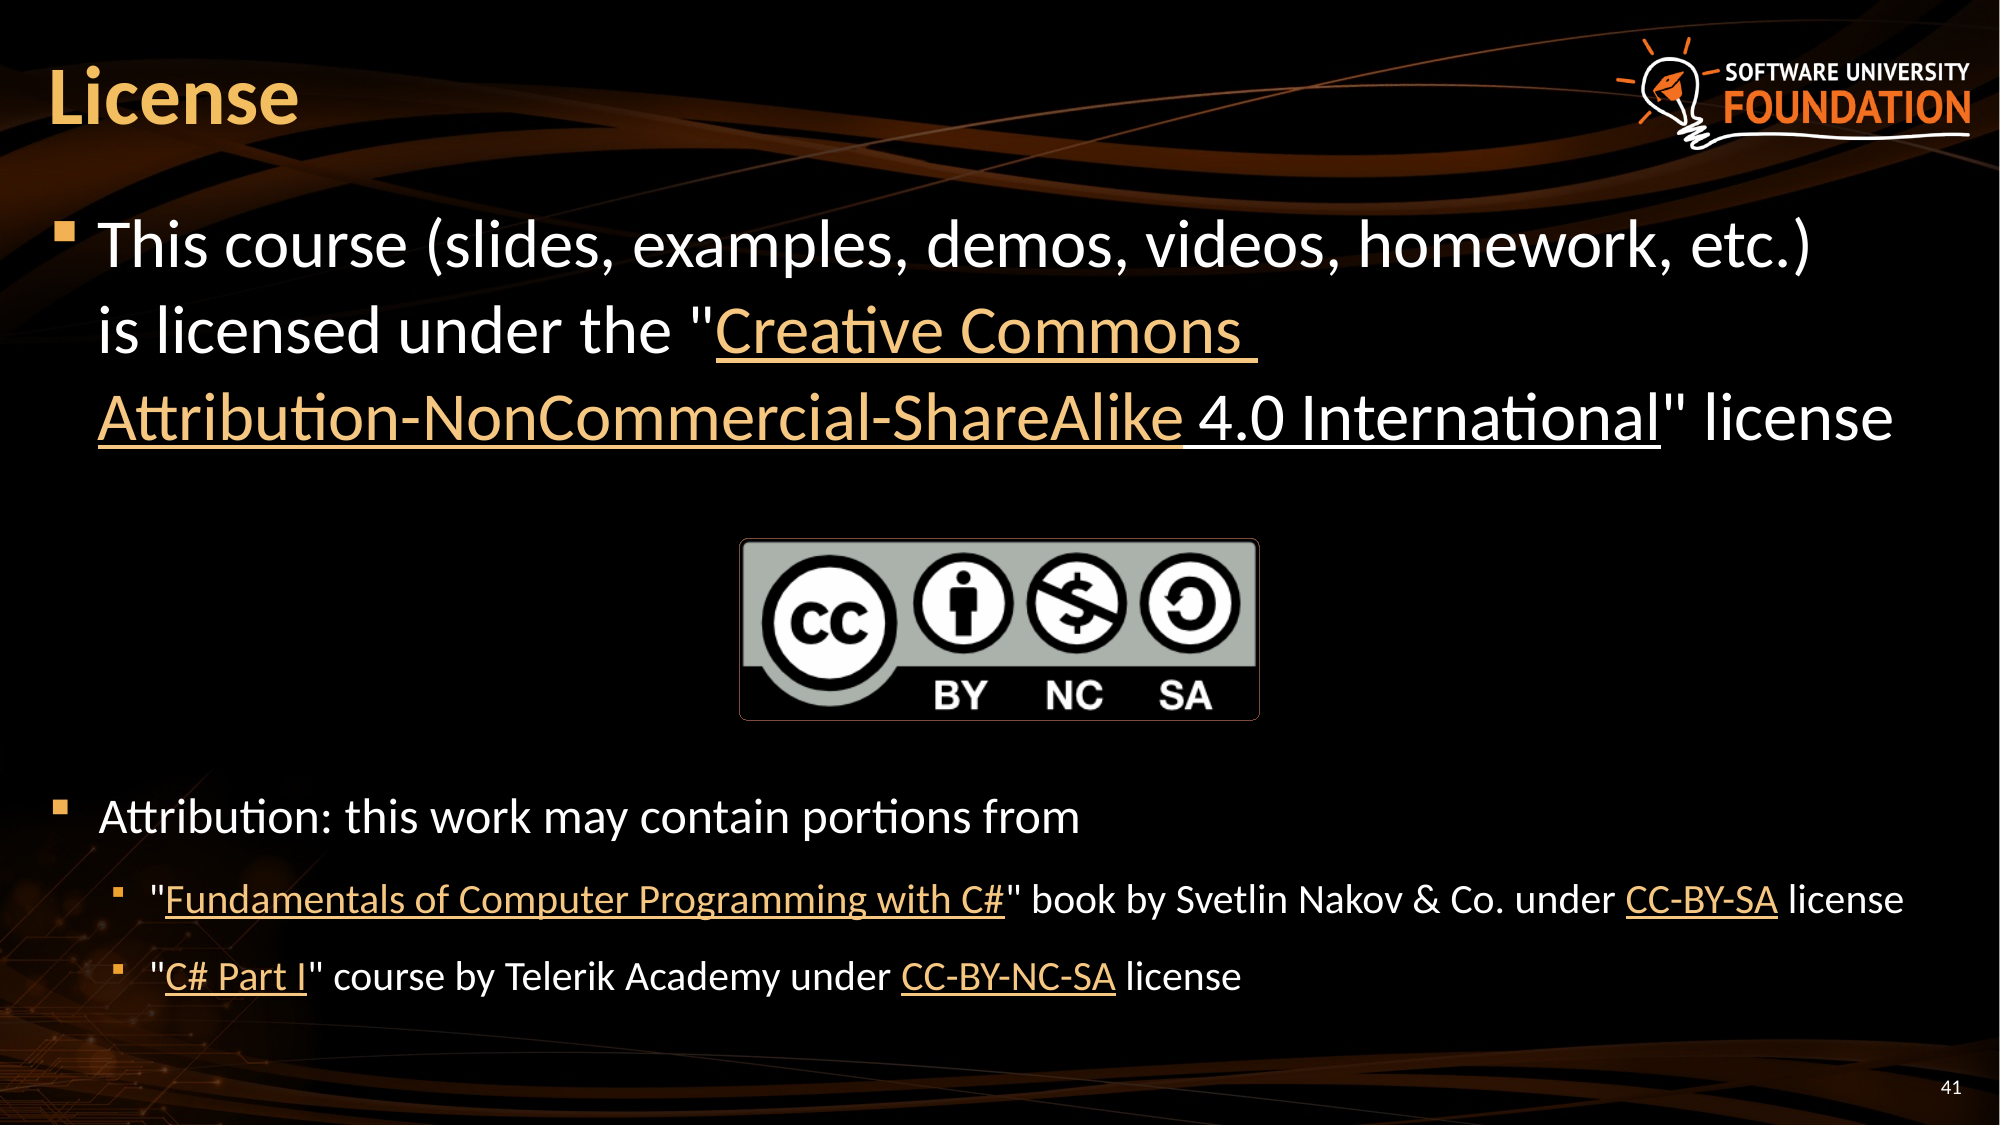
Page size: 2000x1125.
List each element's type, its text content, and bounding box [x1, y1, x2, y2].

list Attribution: this work may contain portions from "Fundamentals of Computer Programming with C#" book by Svetlin Nakov & Co. under CC-BY-SA license "C# Part I" course by Telerik Academy under CC-BY-NC-SA license [30, 774, 1968, 1103]
list This course (slides, examples, demos, videos, homework, etc.) is licensed under the "Creative Commons Attribution-NonCommercial-ShareAlike 4.0 International" license [31, 188, 1968, 484]
picture [0, 0, 2000, 1125]
title License [30, 6, 1602, 189]
